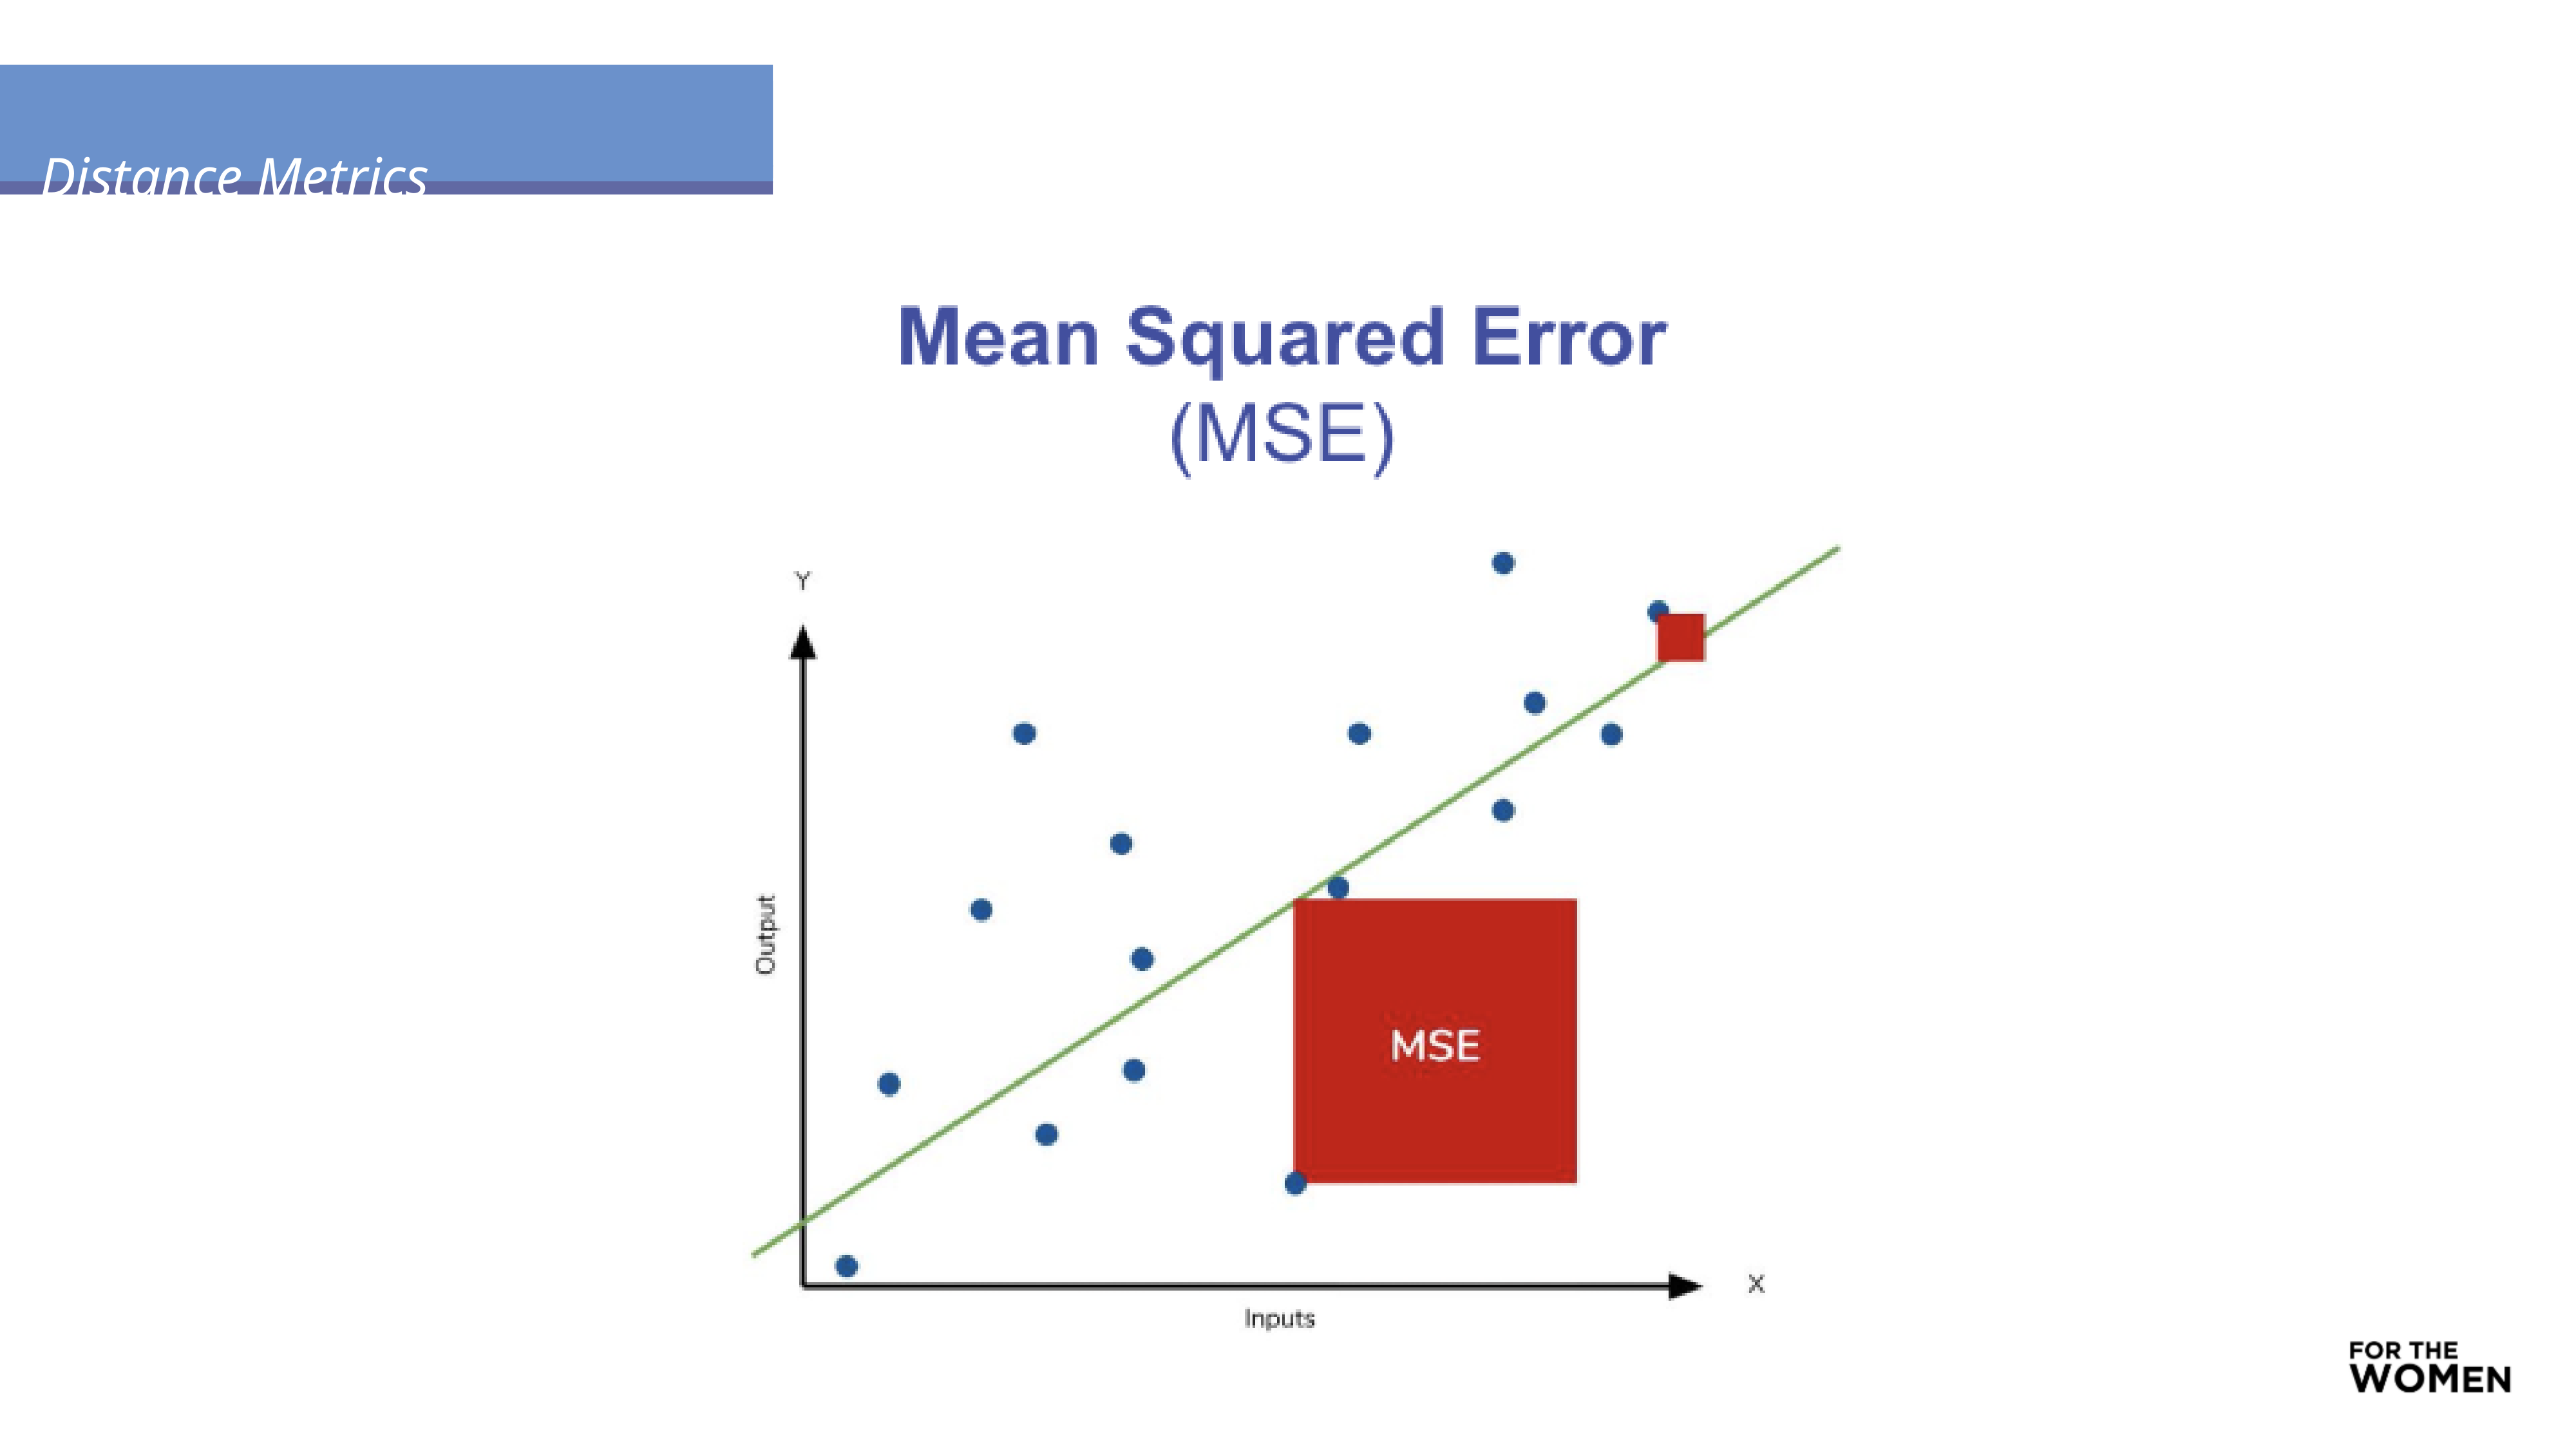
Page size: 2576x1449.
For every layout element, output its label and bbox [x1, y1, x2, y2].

text_box [0, 64, 773, 80]
picture [0, 0, 2576, 1449]
text_box [0, 80, 773, 195]
